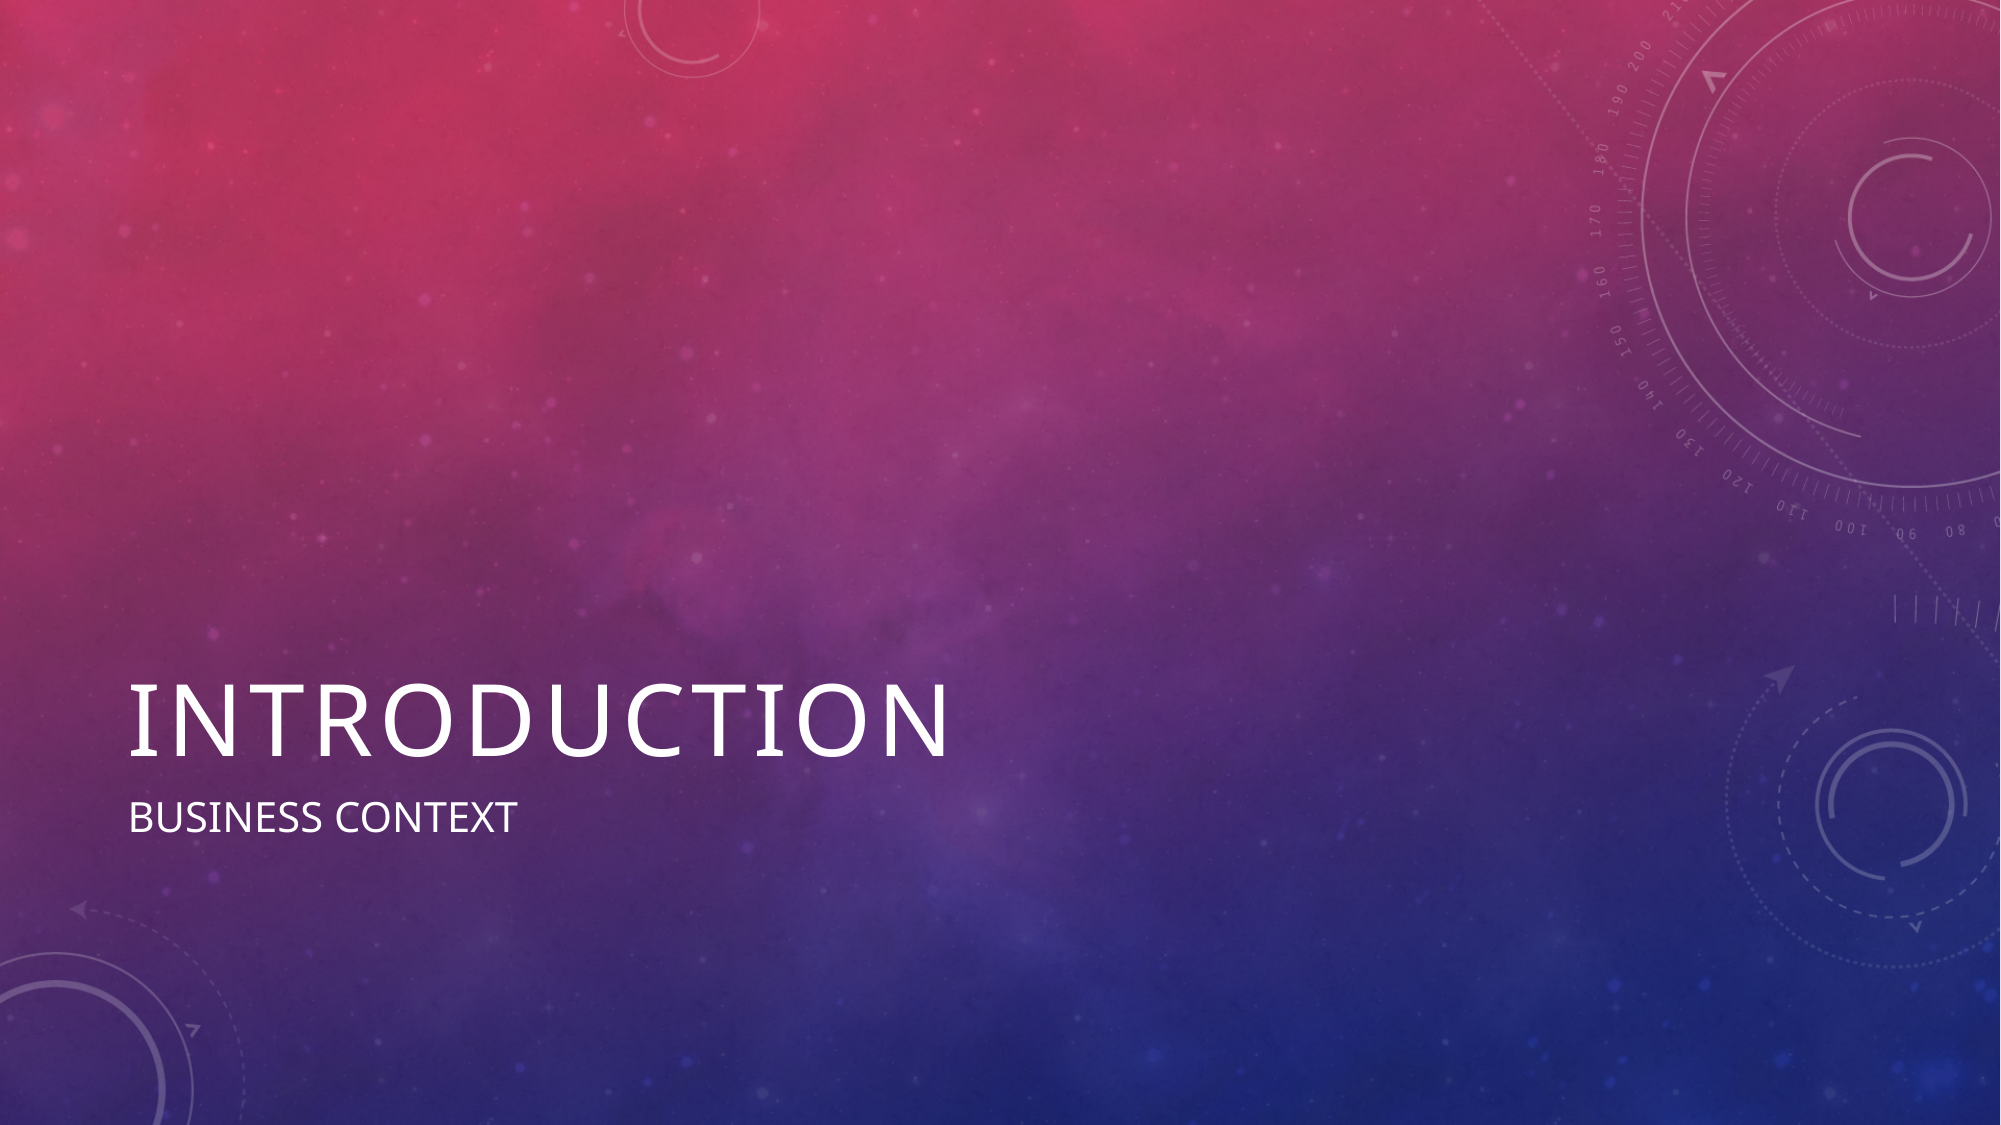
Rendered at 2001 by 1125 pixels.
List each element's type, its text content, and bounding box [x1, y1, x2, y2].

picture [0, 0, 2001, 1125]
list Business CONTEXT [112, 783, 1775, 925]
title Introduction [112, 542, 1775, 783]
